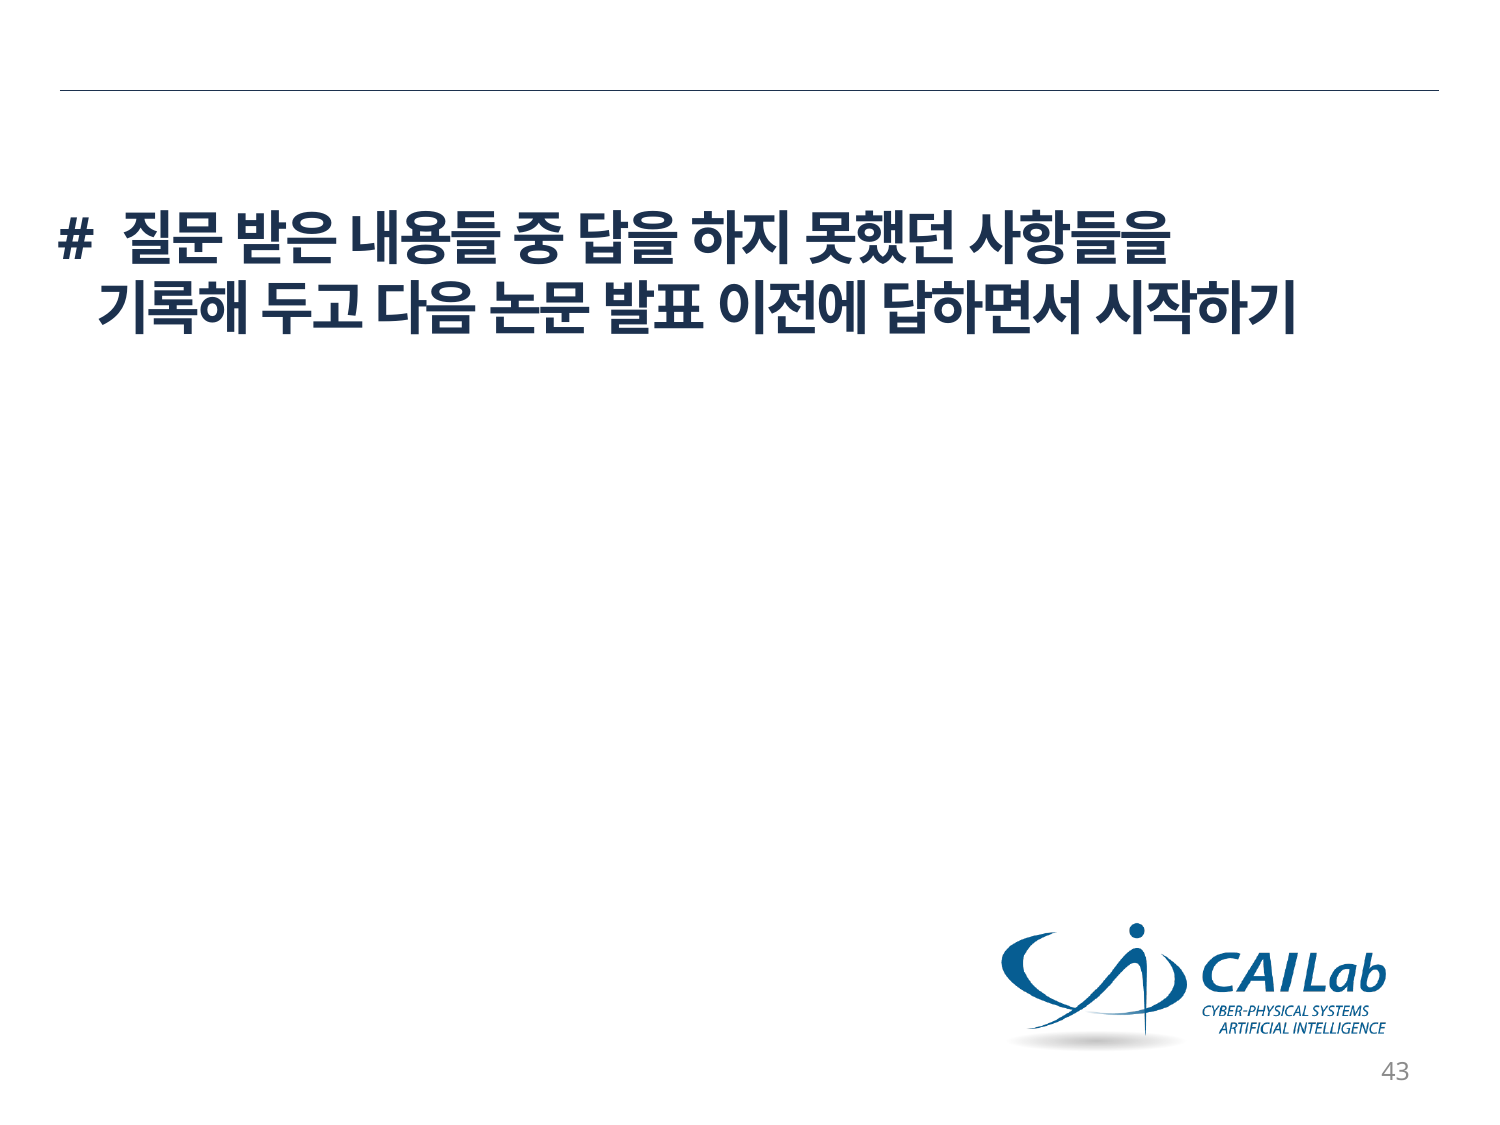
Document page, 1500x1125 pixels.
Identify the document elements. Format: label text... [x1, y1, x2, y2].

picture [941, 863, 1457, 1114]
title # 질문 받은 내용들 중 답을 하지 못했던 사항들을 기록해 두고 다음 논문 발표 이전에 답하면서 시작하기 [42, 114, 1439, 429]
